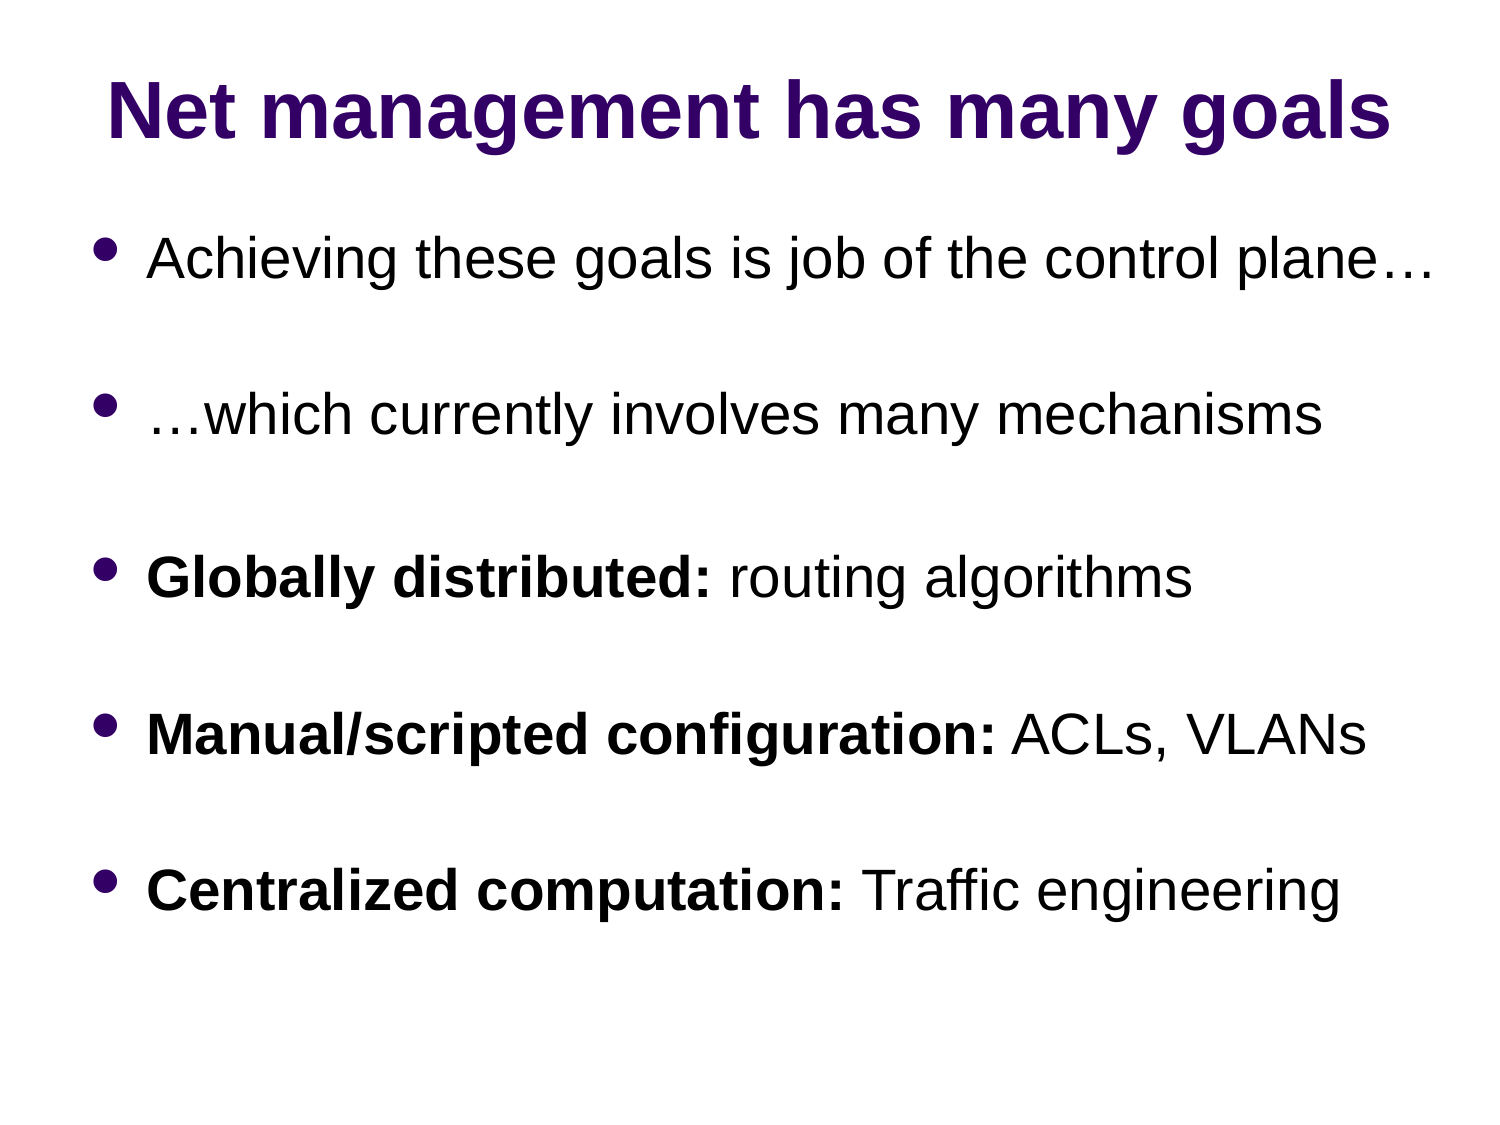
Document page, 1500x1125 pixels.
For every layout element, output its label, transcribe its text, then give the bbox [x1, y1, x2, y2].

title Net management has many goals [0, 20, 1500, 163]
list Achieving these goals is job of the control plane… …which currently involves many mechanisms Globally distributed: routing algorithms Manual/scripted configuration: ACLs, VLANs Centralized computation: Traffic engineering [75, 212, 1475, 1006]
